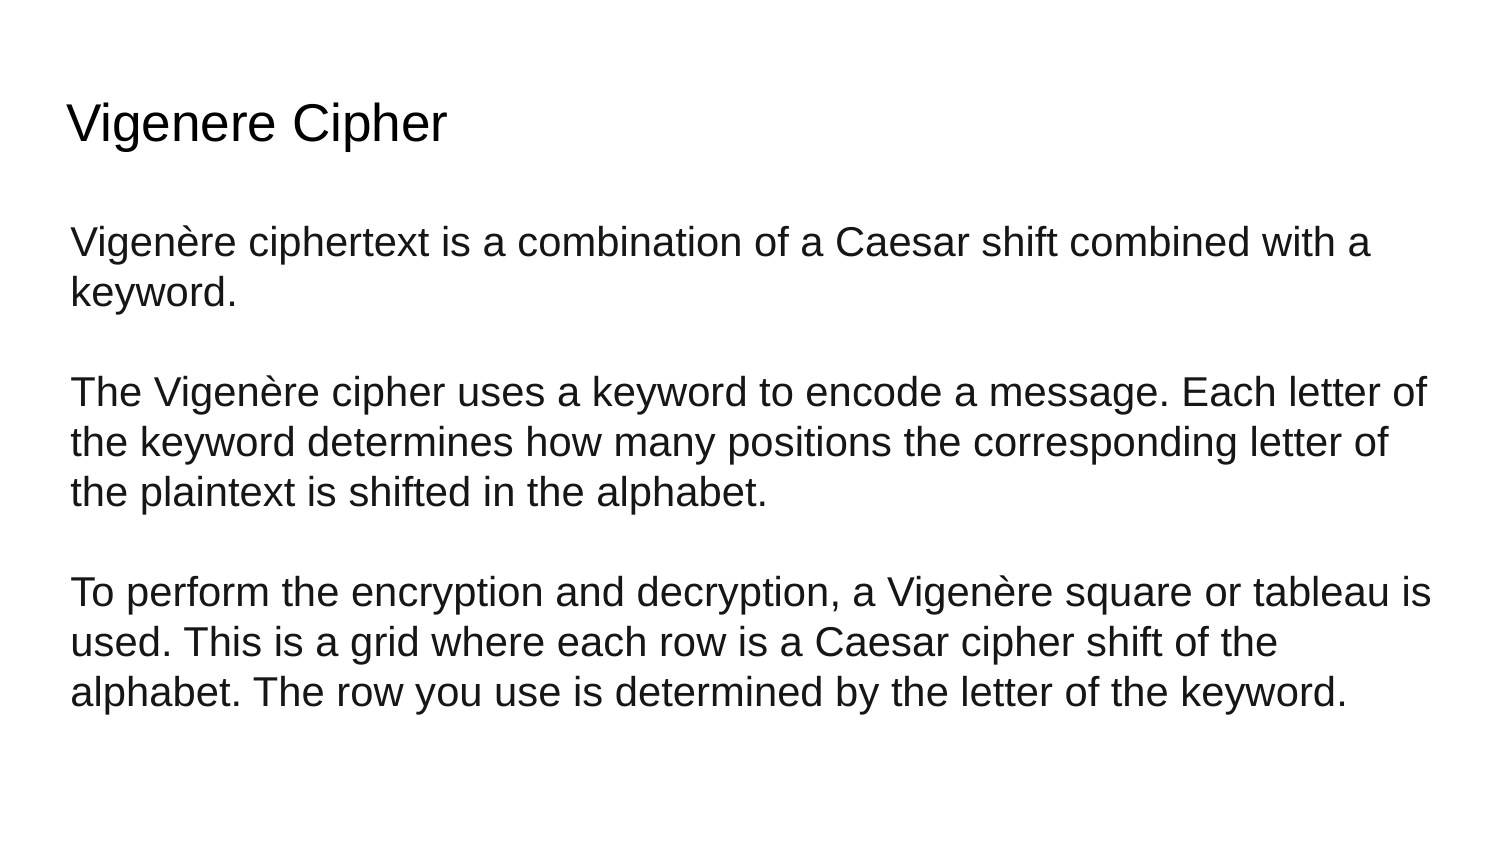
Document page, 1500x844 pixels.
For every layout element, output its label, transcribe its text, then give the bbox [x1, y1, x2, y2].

text_box Vigenère ciphertext is a combination of a Caesar shift combined with a keyword. The Vigenère cipher uses a keyword to encode a message. Each letter of the keyword determines how many positions the corresponding letter of the plaintext is shifted in the alphabet. To perform the encryption and decryption, a Vigenère square or tableau is used. This is a grid where each row is a Caesar cipher shift of the alphabet. The row you use is determined by the letter of the keyword. [55, 199, 1454, 808]
title Vigenere Cipher [51, 72, 1449, 167]
